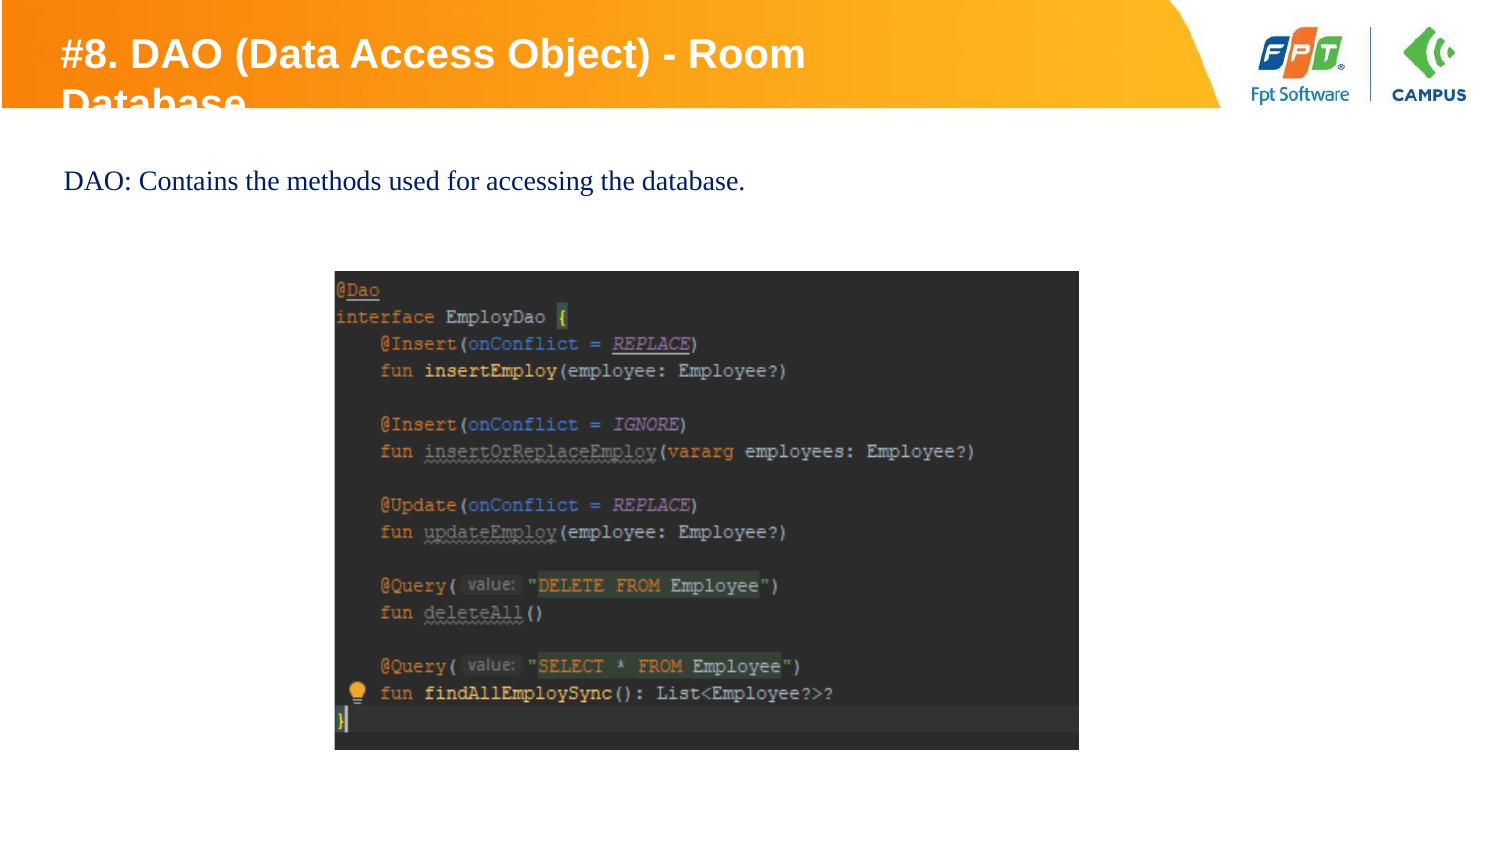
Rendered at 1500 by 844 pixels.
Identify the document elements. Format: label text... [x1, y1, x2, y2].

text_box #8. DAO (Data Access Object) - Room Database [58, 24, 1004, 127]
picture [1, 0, 1470, 119]
text_box [334, 271, 1079, 750]
text_box DAO: Contains the methods used for accessing the database. [61, 160, 751, 197]
